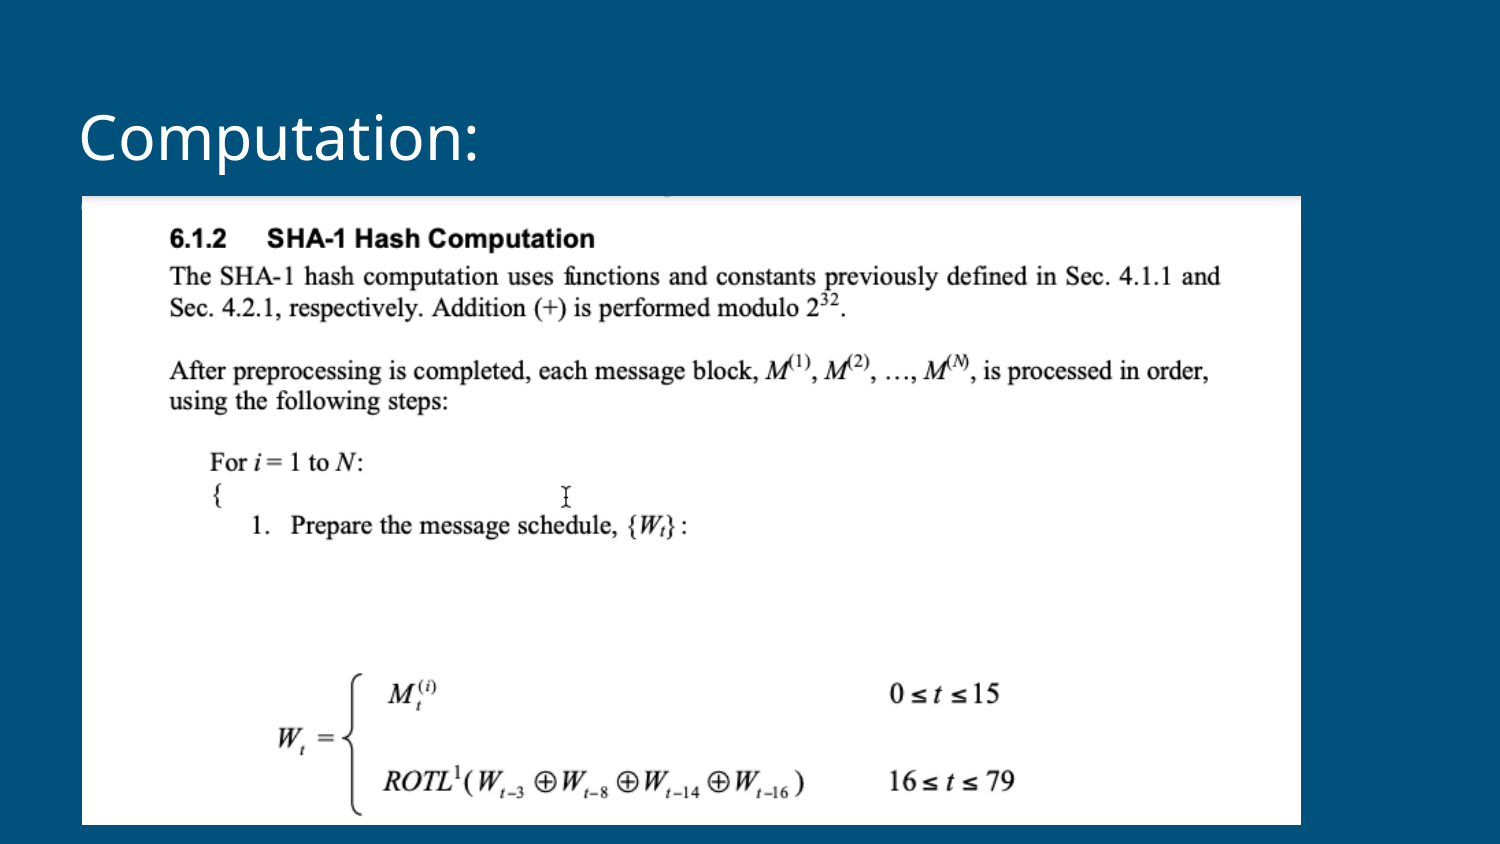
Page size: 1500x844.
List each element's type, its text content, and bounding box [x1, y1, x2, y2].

picture [83, 197, 1300, 824]
title Computation: [63, 75, 558, 188]
